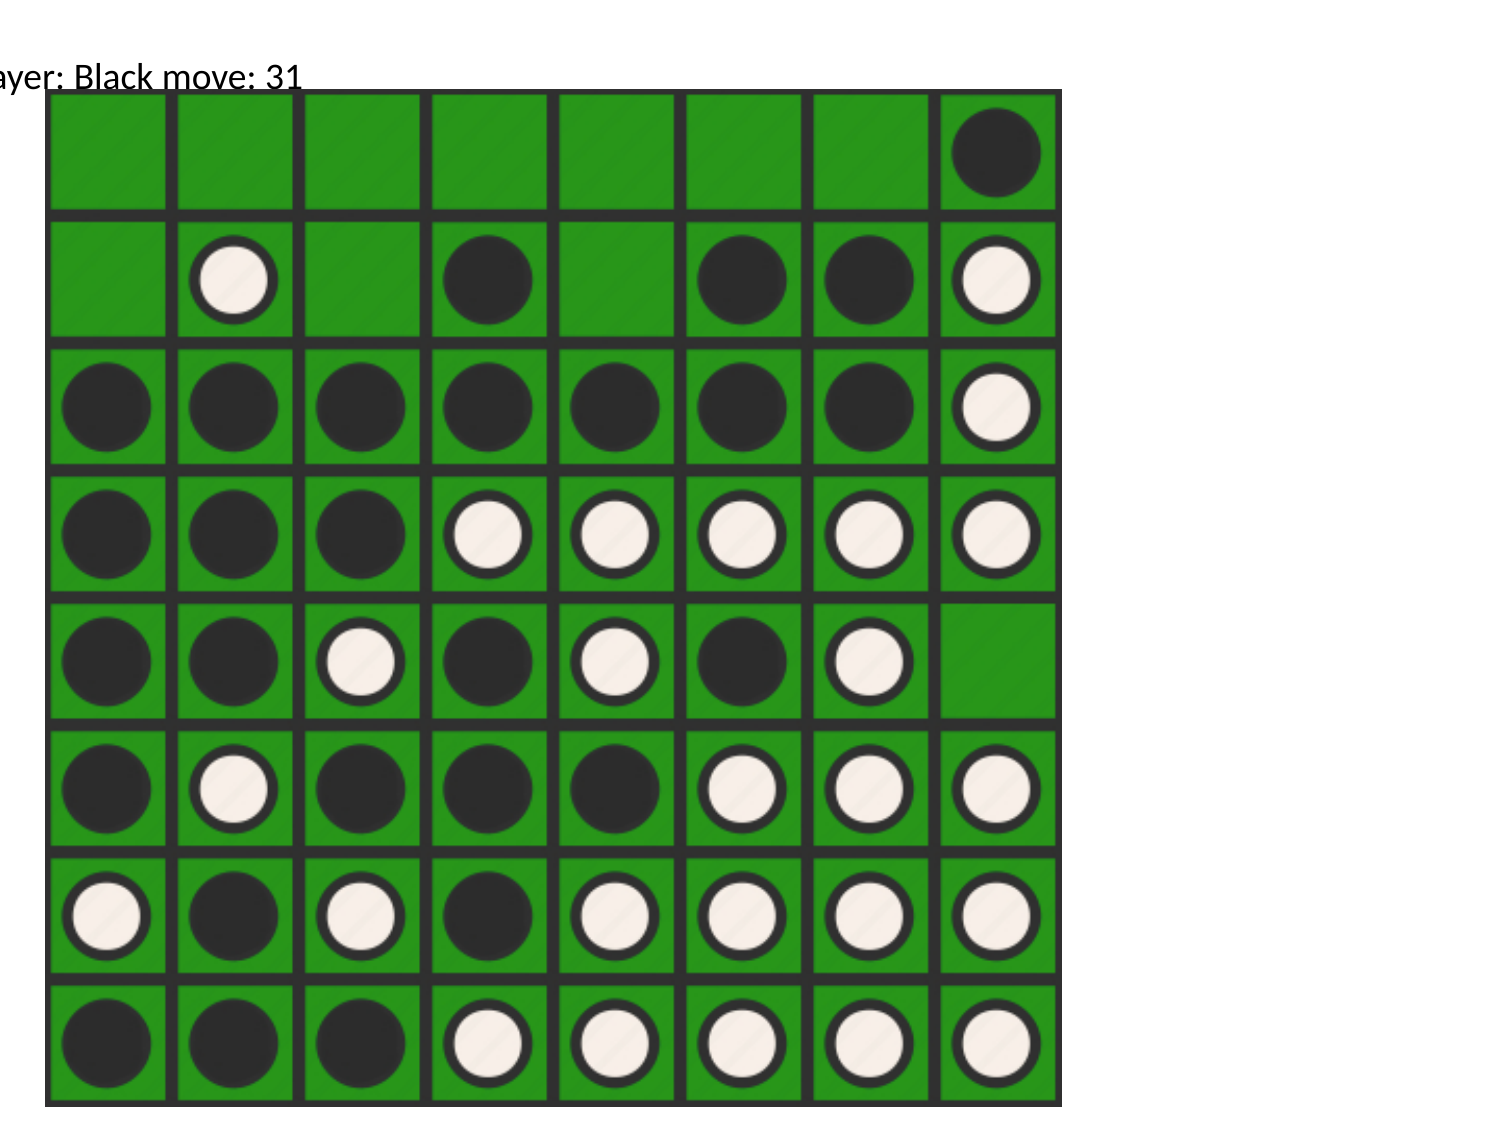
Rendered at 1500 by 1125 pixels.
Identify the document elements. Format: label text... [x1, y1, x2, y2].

picture [44, 89, 1062, 1107]
text_box turn: 49 player: Black move: 31 [0, 44, 319, 105]
